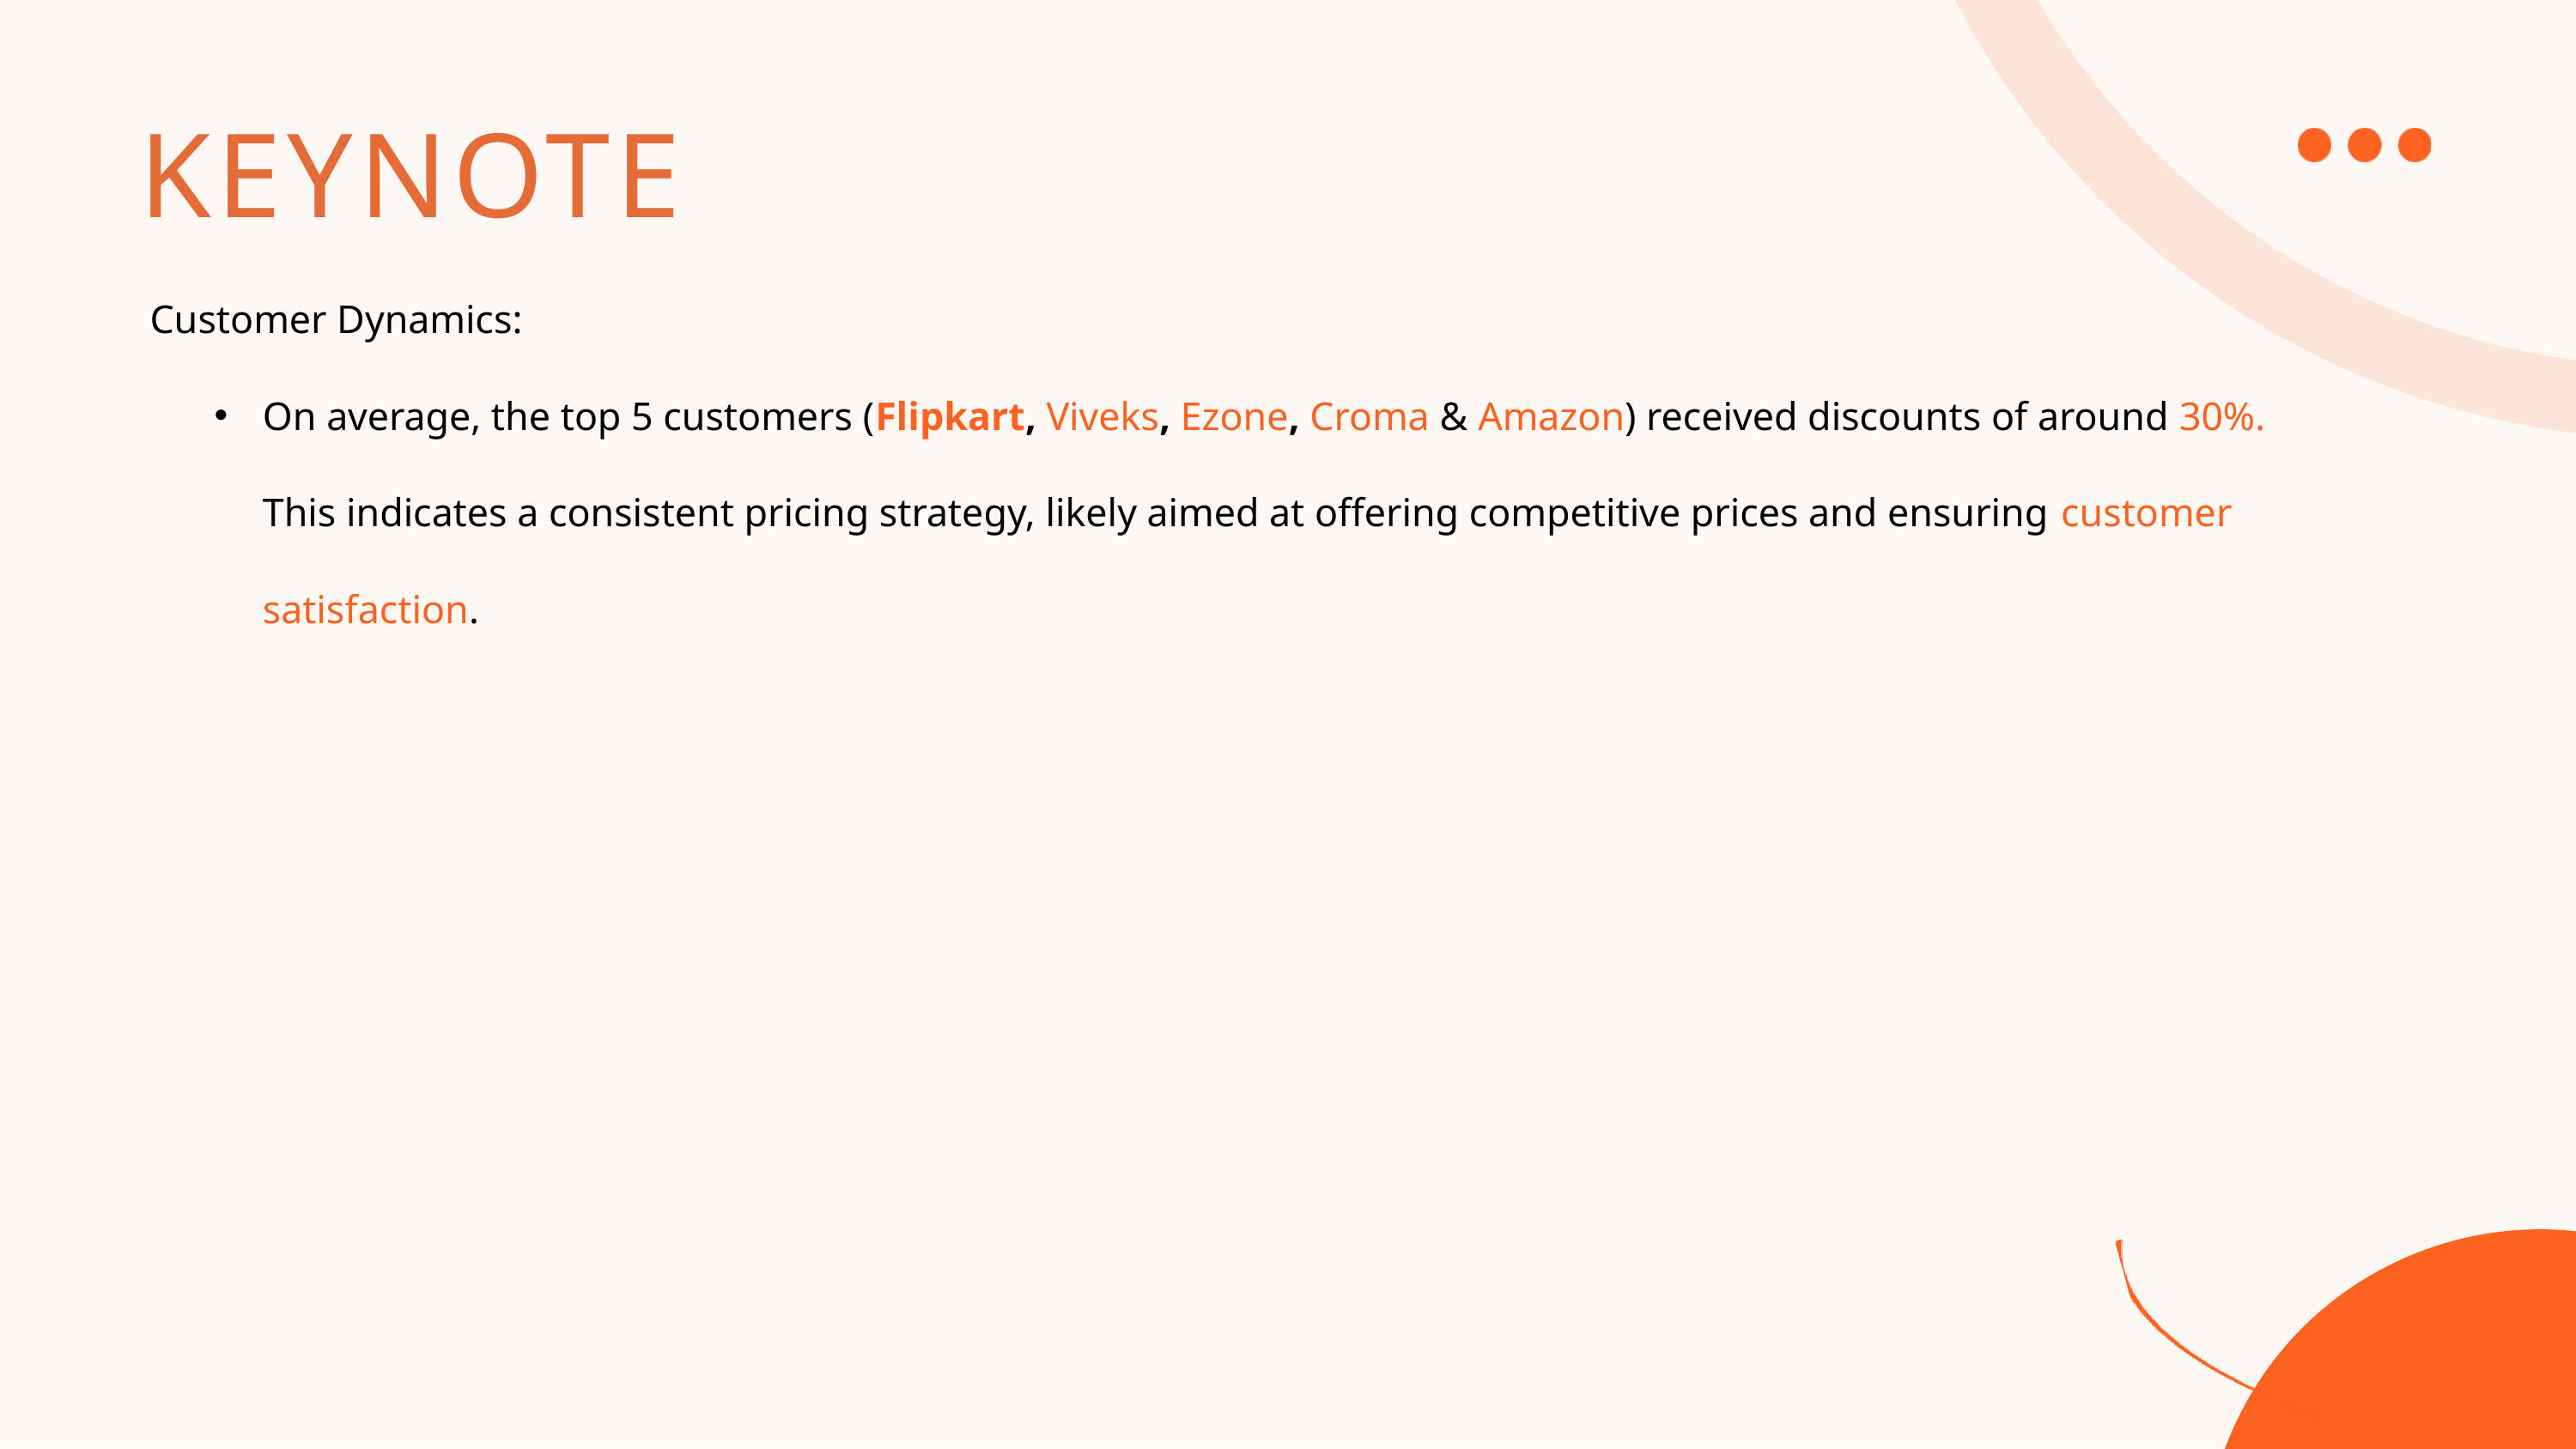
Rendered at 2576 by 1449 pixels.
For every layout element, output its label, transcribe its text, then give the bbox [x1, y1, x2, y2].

text_box Customer Dynamics: On average, the top 5 customers (Flipkart, Viveks, Ezone, Croma & Amazon) received discounts of around 30%. This indicates a consistent pricing strategy, likely aimed at offering competitive prices and ensuring customer satisfaction. [96, 245, 2266, 632]
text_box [2203, 1228, 2576, 1449]
text_box KEYNOTE [139, 128, 1052, 241]
text_box [2115, 1120, 2576, 1449]
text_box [1901, 0, 2576, 403]
